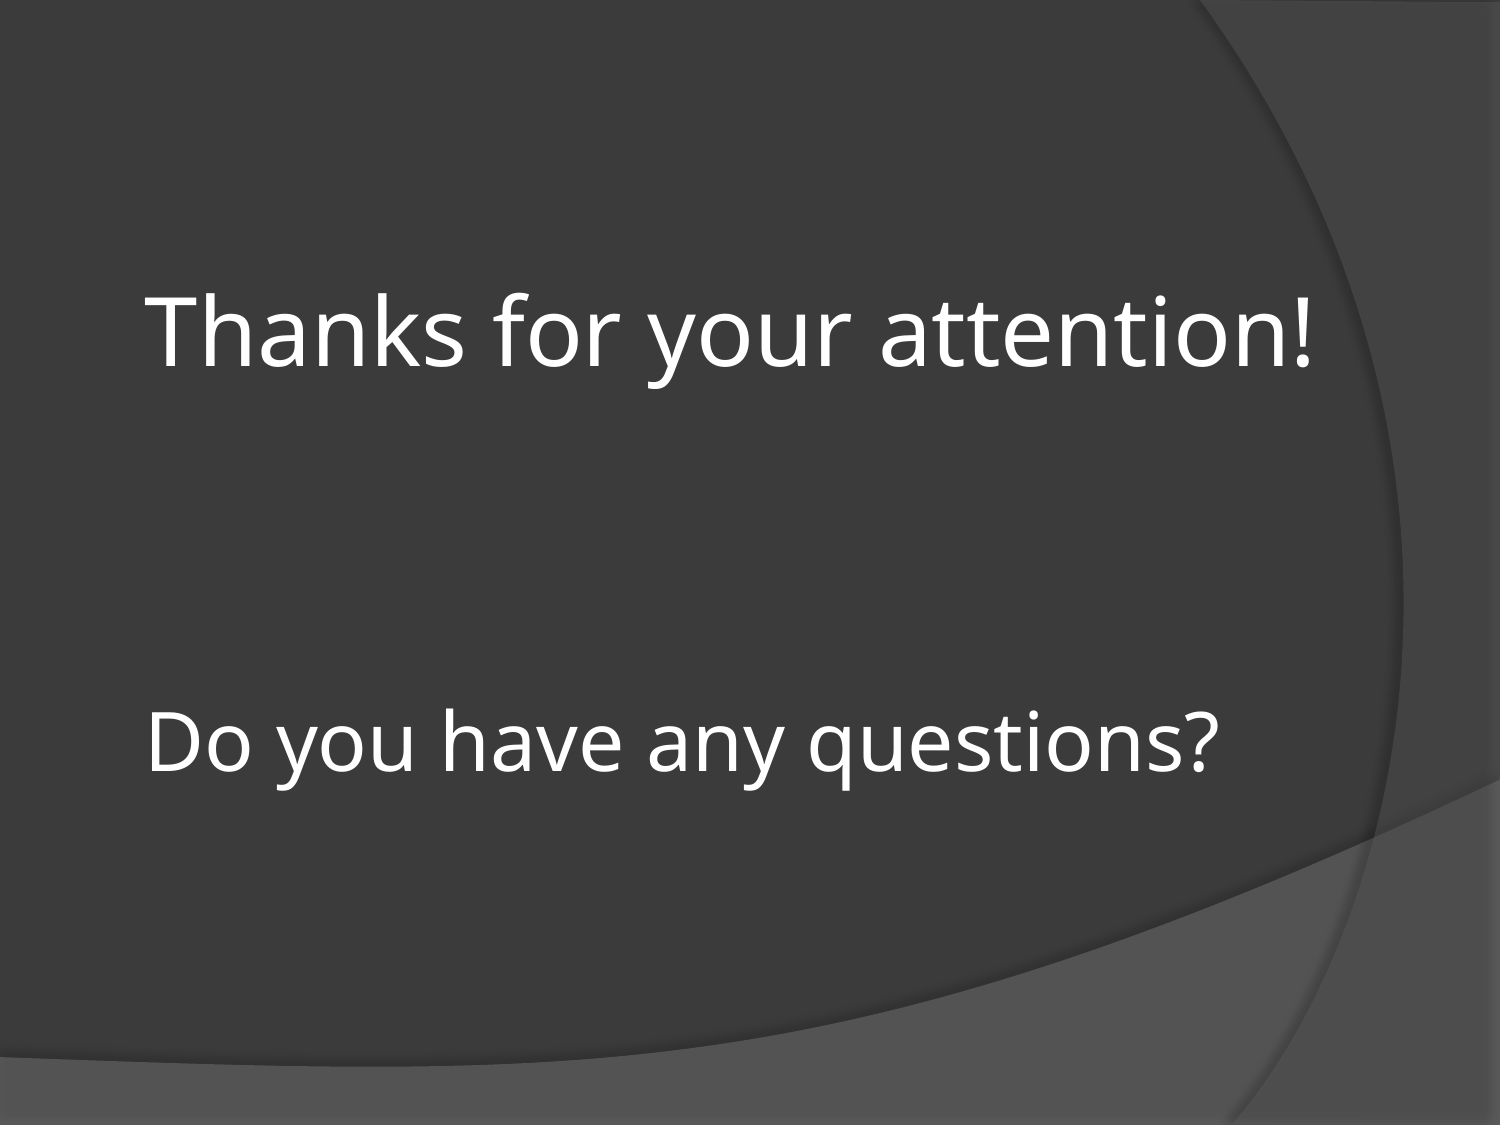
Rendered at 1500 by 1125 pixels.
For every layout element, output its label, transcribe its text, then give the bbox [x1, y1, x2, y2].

title Thanks for your attention! [137, 234, 1363, 422]
text_box Do you have any questions? [137, 644, 1363, 832]
